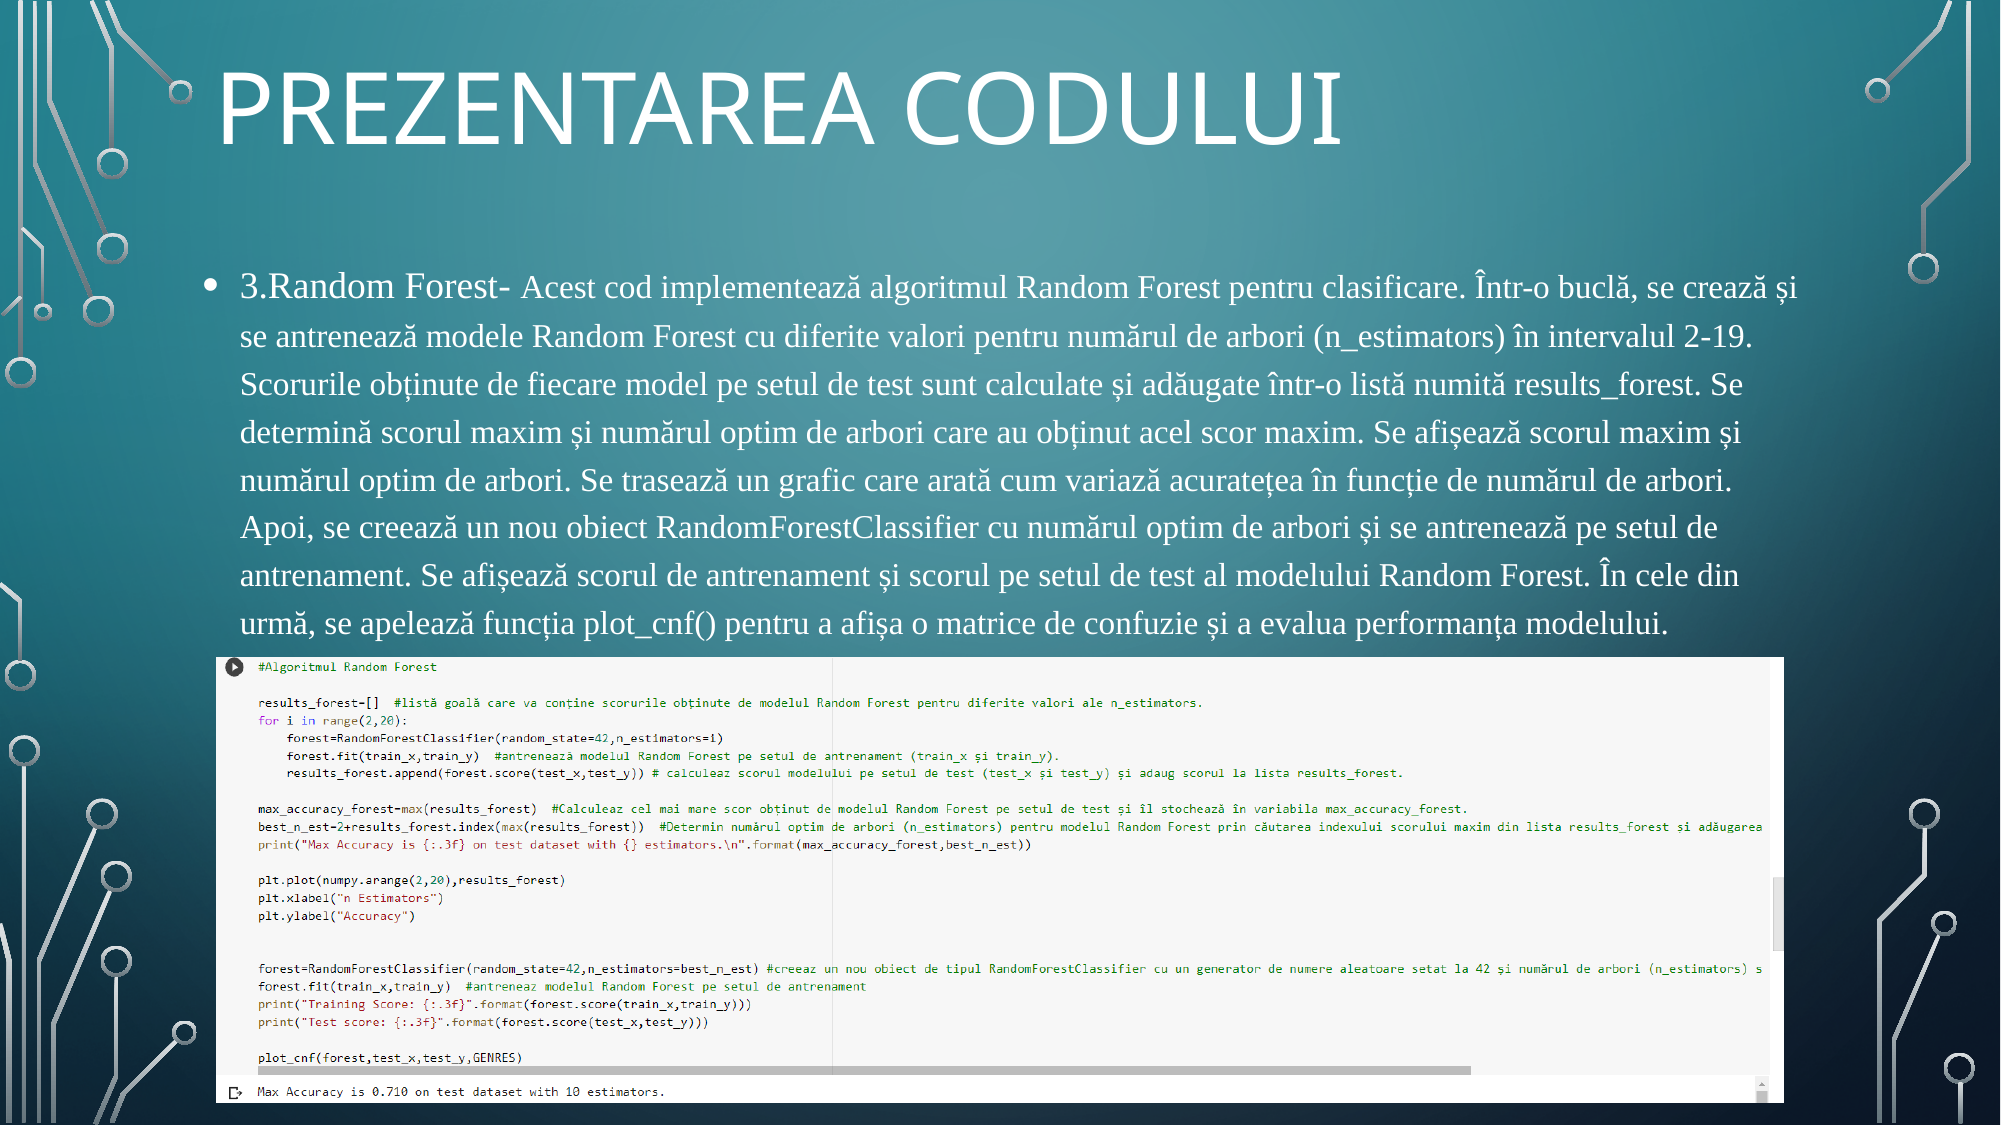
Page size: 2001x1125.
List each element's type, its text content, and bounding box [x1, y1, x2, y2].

list 3.Random Forest- Acest cod implementează algoritmul Random Forest pentru clasificare. Într-o buclă, se crează și se antrenează modele Random Forest cu diferite valori pentru numărul de arbori (n_estimators) în intervalul 2-19. Scorurile obținute de fiecare model pe setul de test sunt calculate și adăugate într-o listă numită results_forest. Se determină scorul maxim și numărul optim de arbori care au obținut acel scor maxim. Se afișează scorul maxim și numărul optim de arbori. Se trasează un grafic care arată cum variază acuratețea în funcție de numărul de arbori. Apoi, se creează un nou obiect RandomForestClassifier cu numărul optim de arbori și se antrenează pe setul de antrenament. Se afișează scorul de antrenament și scorul pe setul de test al modelului Random Forest. În cele din urmă, se apelează funcția plot_cnf() pentru a afișa o matrice de confuzie și a evalua performanța modelului. [187, 244, 1831, 1105]
picture [215, 657, 1785, 1103]
title Prezentarea codului [199, 20, 1843, 204]
